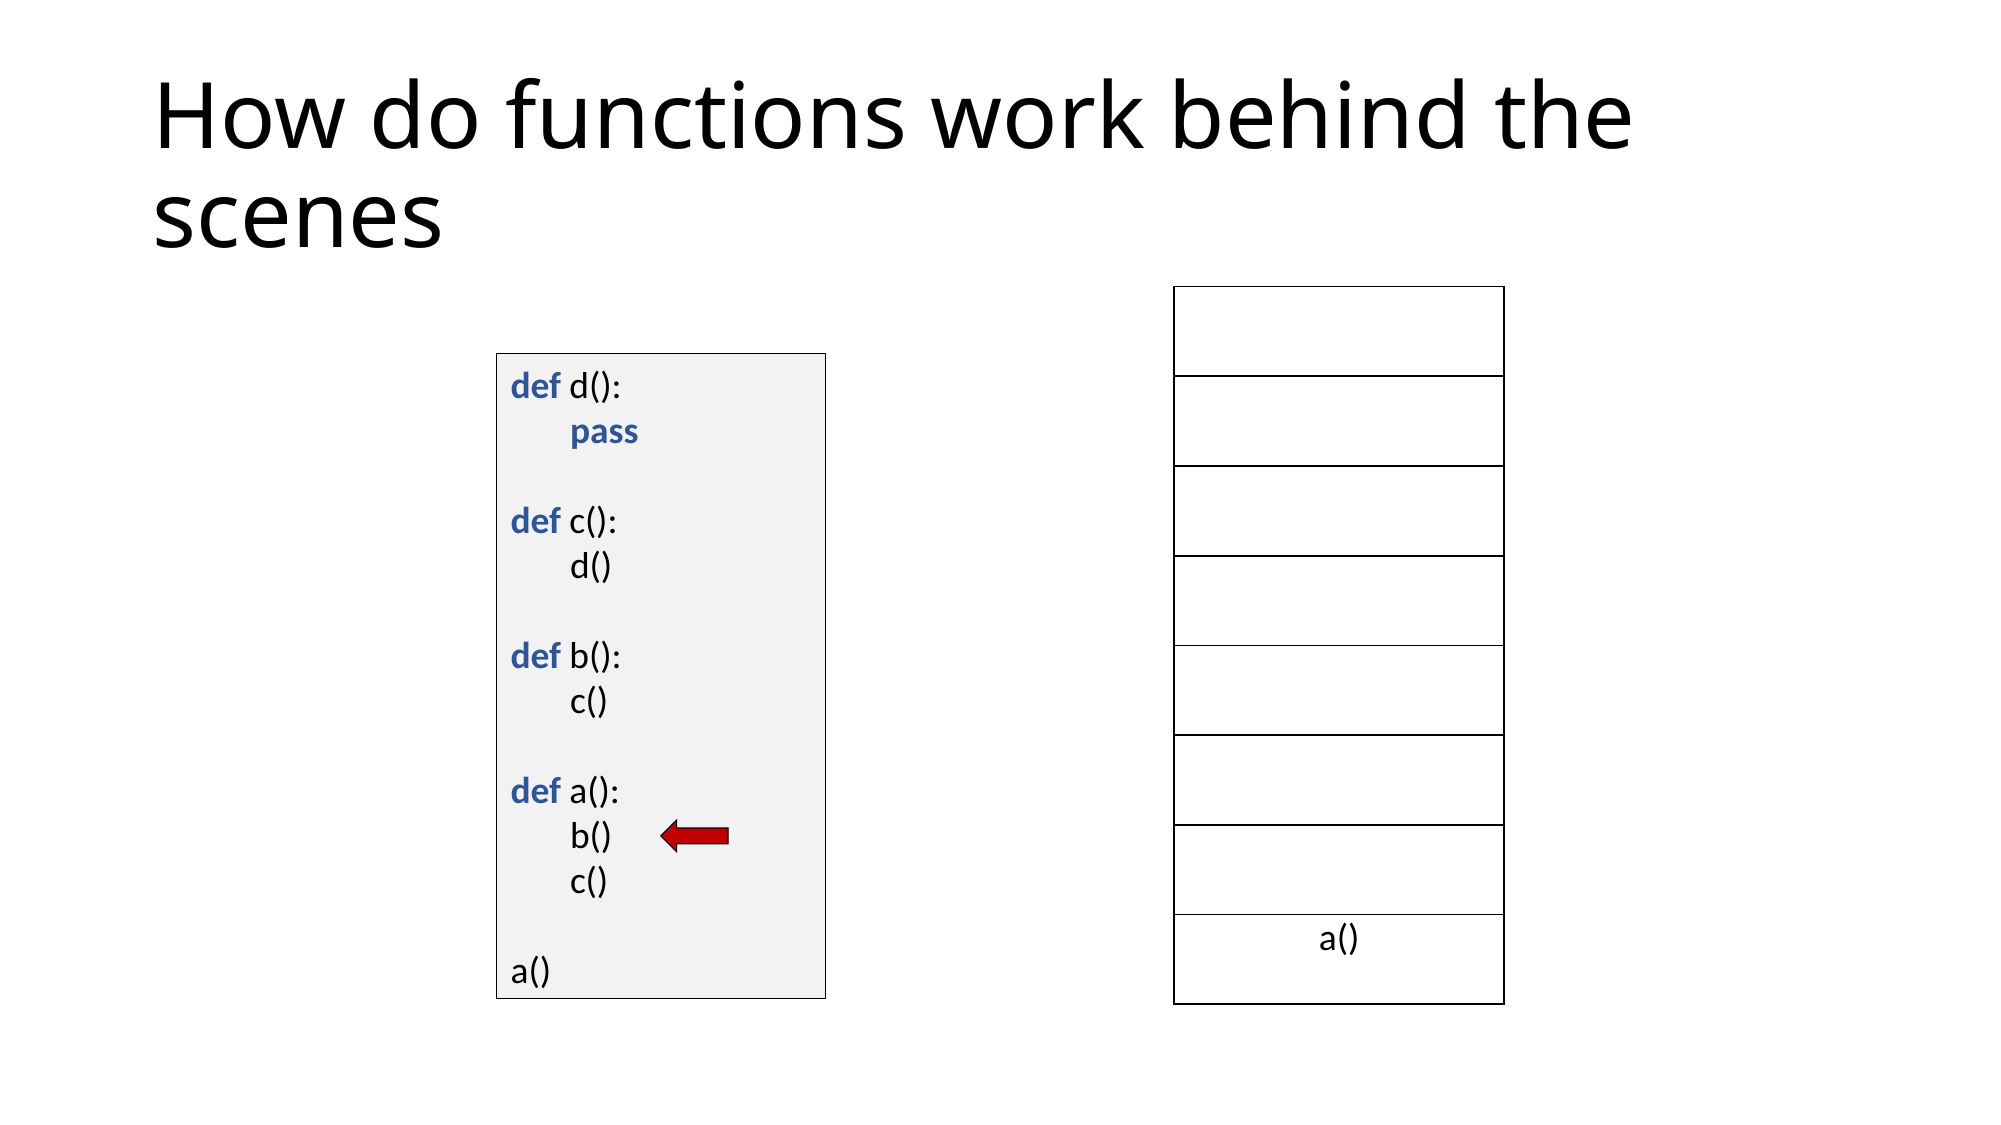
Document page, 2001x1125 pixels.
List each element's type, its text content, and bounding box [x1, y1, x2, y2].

title How do functions work behind the scenes [137, 59, 1863, 278]
table_header [1175, 287, 1503, 375]
table_cell a() [1175, 915, 1503, 1003]
table_cell [1175, 826, 1503, 914]
text_box def d(): pass def c(): d() def b(): c() def a(): b() c() a() [495, 353, 826, 998]
table_cell [1175, 467, 1503, 555]
table_cell [1175, 736, 1503, 824]
table_cell [1175, 646, 1503, 734]
text_box [659, 817, 730, 855]
table_cell [1175, 557, 1503, 645]
table_cell [1175, 377, 1503, 465]
